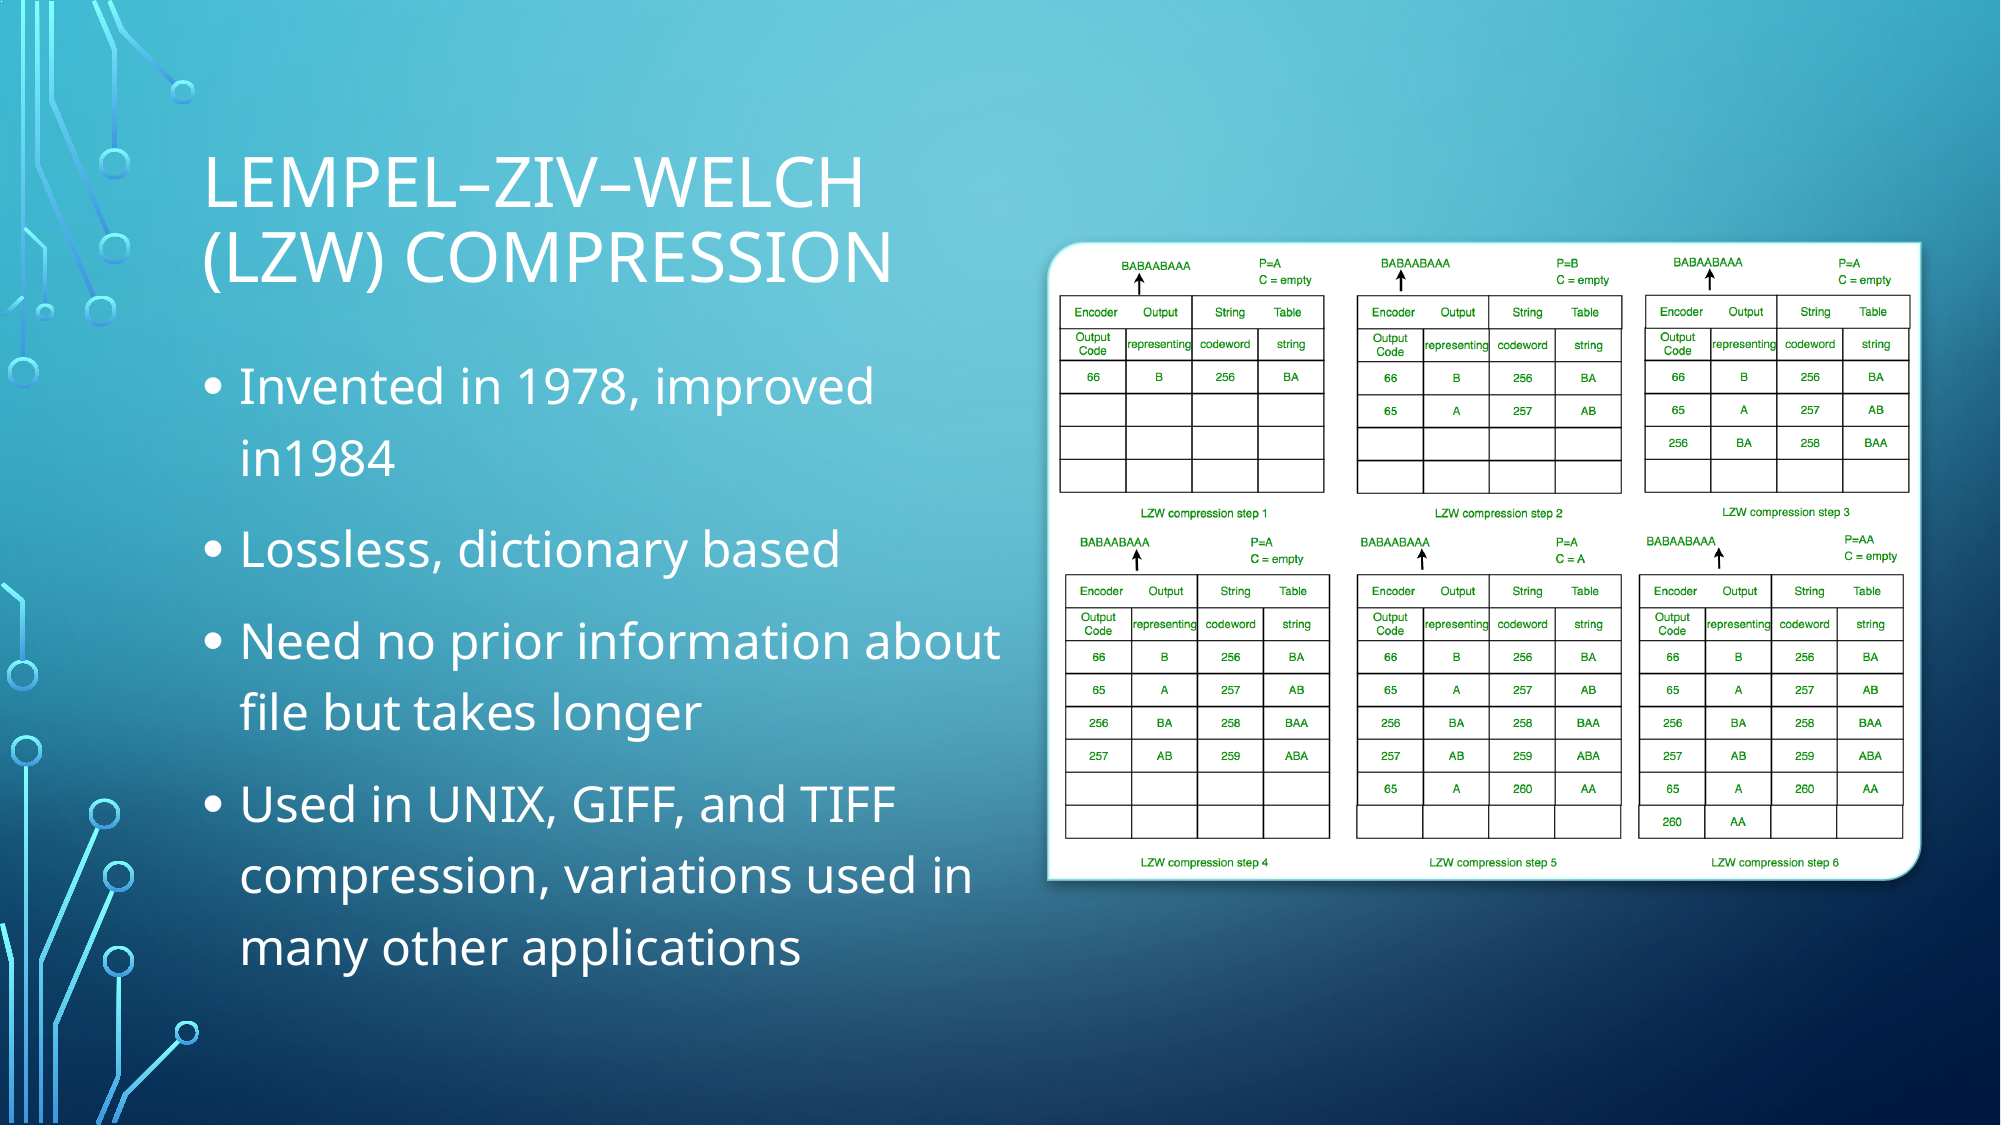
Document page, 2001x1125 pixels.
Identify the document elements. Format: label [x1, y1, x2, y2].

text_box [0, 0, 201, 1125]
picture [201, 0, 2000, 1125]
